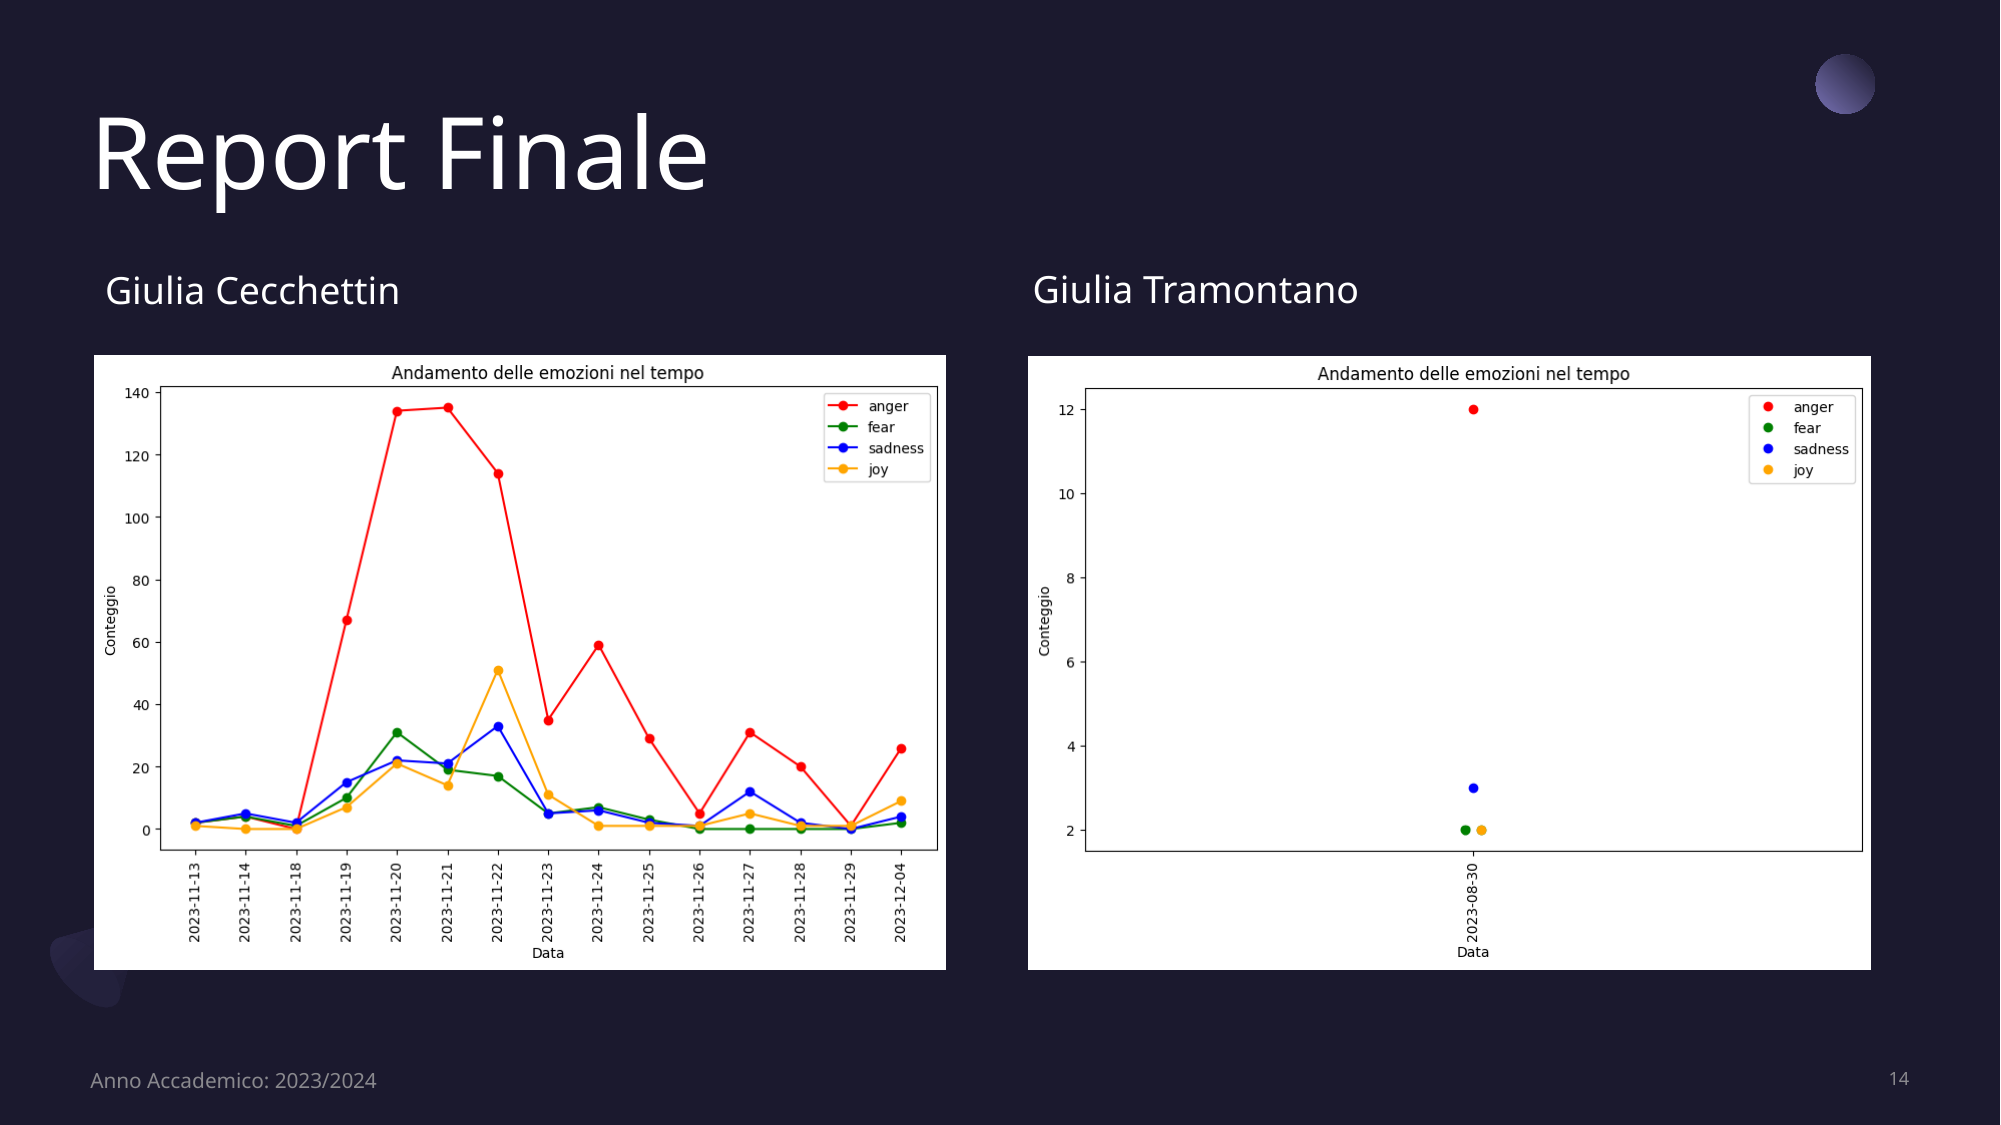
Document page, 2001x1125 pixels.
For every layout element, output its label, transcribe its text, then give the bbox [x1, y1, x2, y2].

slide_number Anno Accademico: 2023/2024 [90, 1067, 522, 1093]
text_box Giulia Tramontano [1017, 258, 1910, 319]
title Report Finale [90, 90, 1910, 309]
slide_number 14 [1632, 1067, 1910, 1093]
text_box Giulia Cecchettin [90, 259, 983, 320]
picture [1028, 356, 1871, 971]
picture [94, 355, 946, 970]
